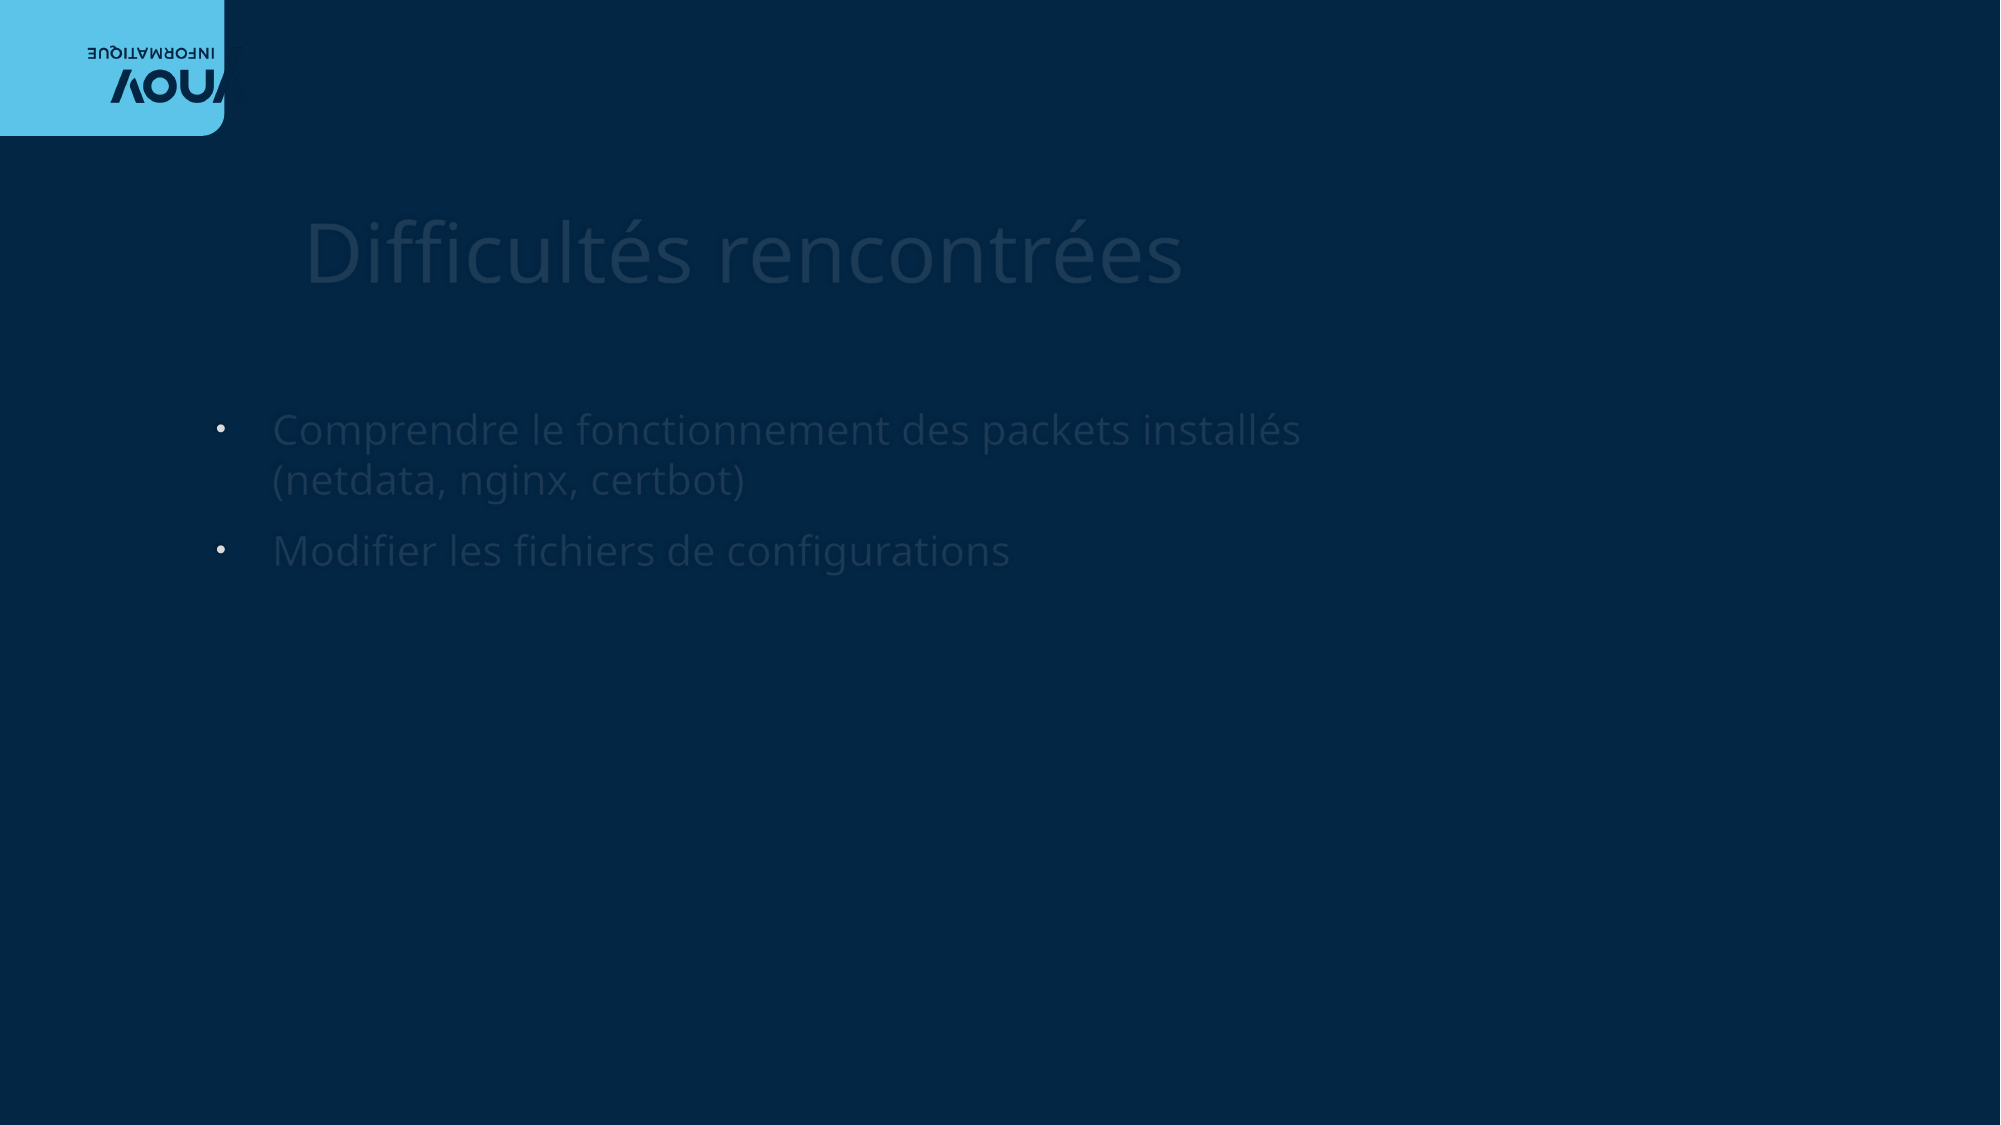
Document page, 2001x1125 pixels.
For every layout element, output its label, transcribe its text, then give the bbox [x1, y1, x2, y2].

picture [30, 22, 255, 113]
list Comprendre le fonctionnement des packets installés (netdata, nginx, certbot) Modifier les fichiers de configurations [200, 395, 1400, 998]
title Difficultés rencontrées [153, 188, 1335, 308]
